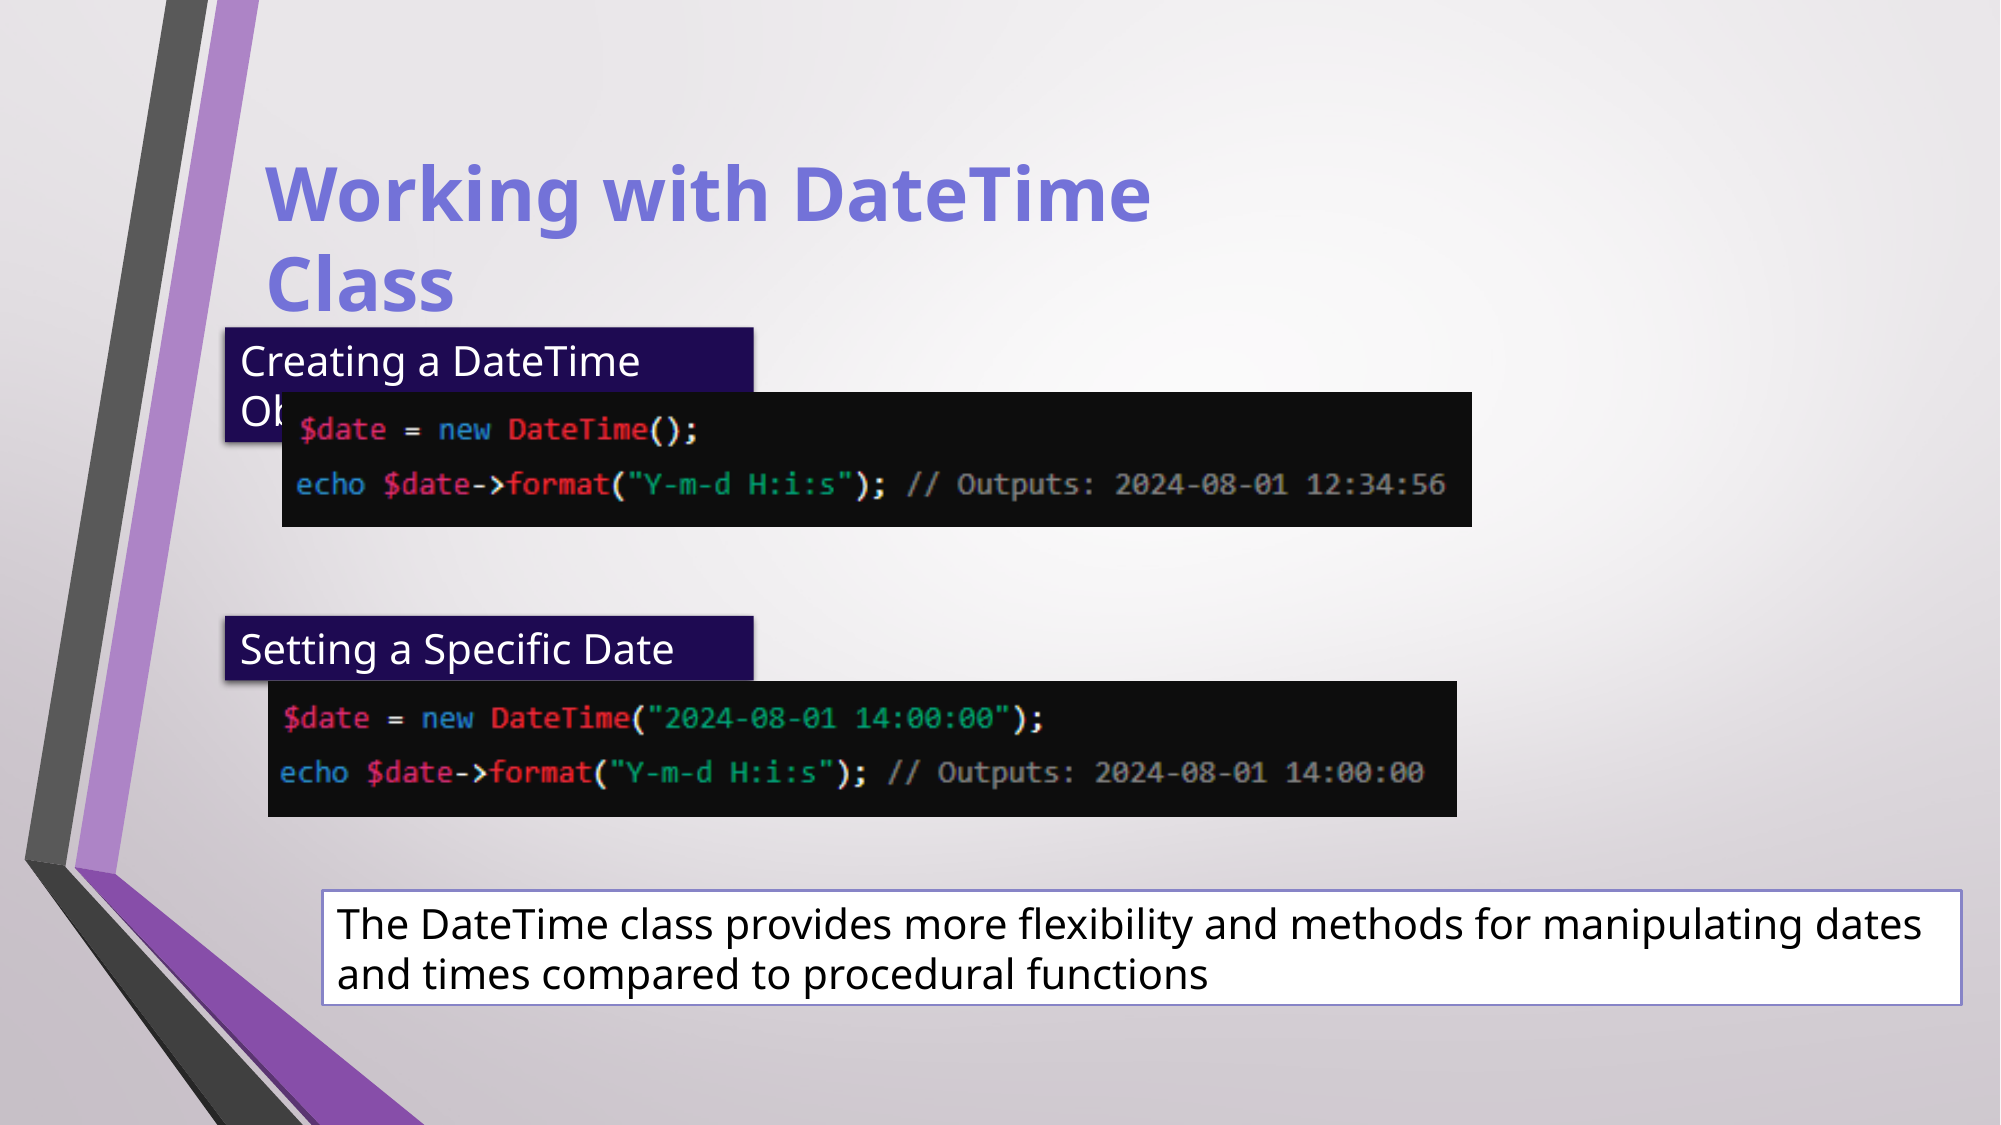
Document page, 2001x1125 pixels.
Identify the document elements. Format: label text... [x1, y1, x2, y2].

text_box Setting a Specific Date [225, 615, 754, 681]
text_box The DateTime class provides more flexibility and methods for manipulating dates and times compared to procedural functions [321, 889, 1963, 1006]
picture [281, 392, 1472, 527]
text_box Working with DateTime Class [250, 139, 1237, 334]
picture [267, 681, 1457, 817]
text_box Creating a DateTime Object [225, 327, 754, 443]
